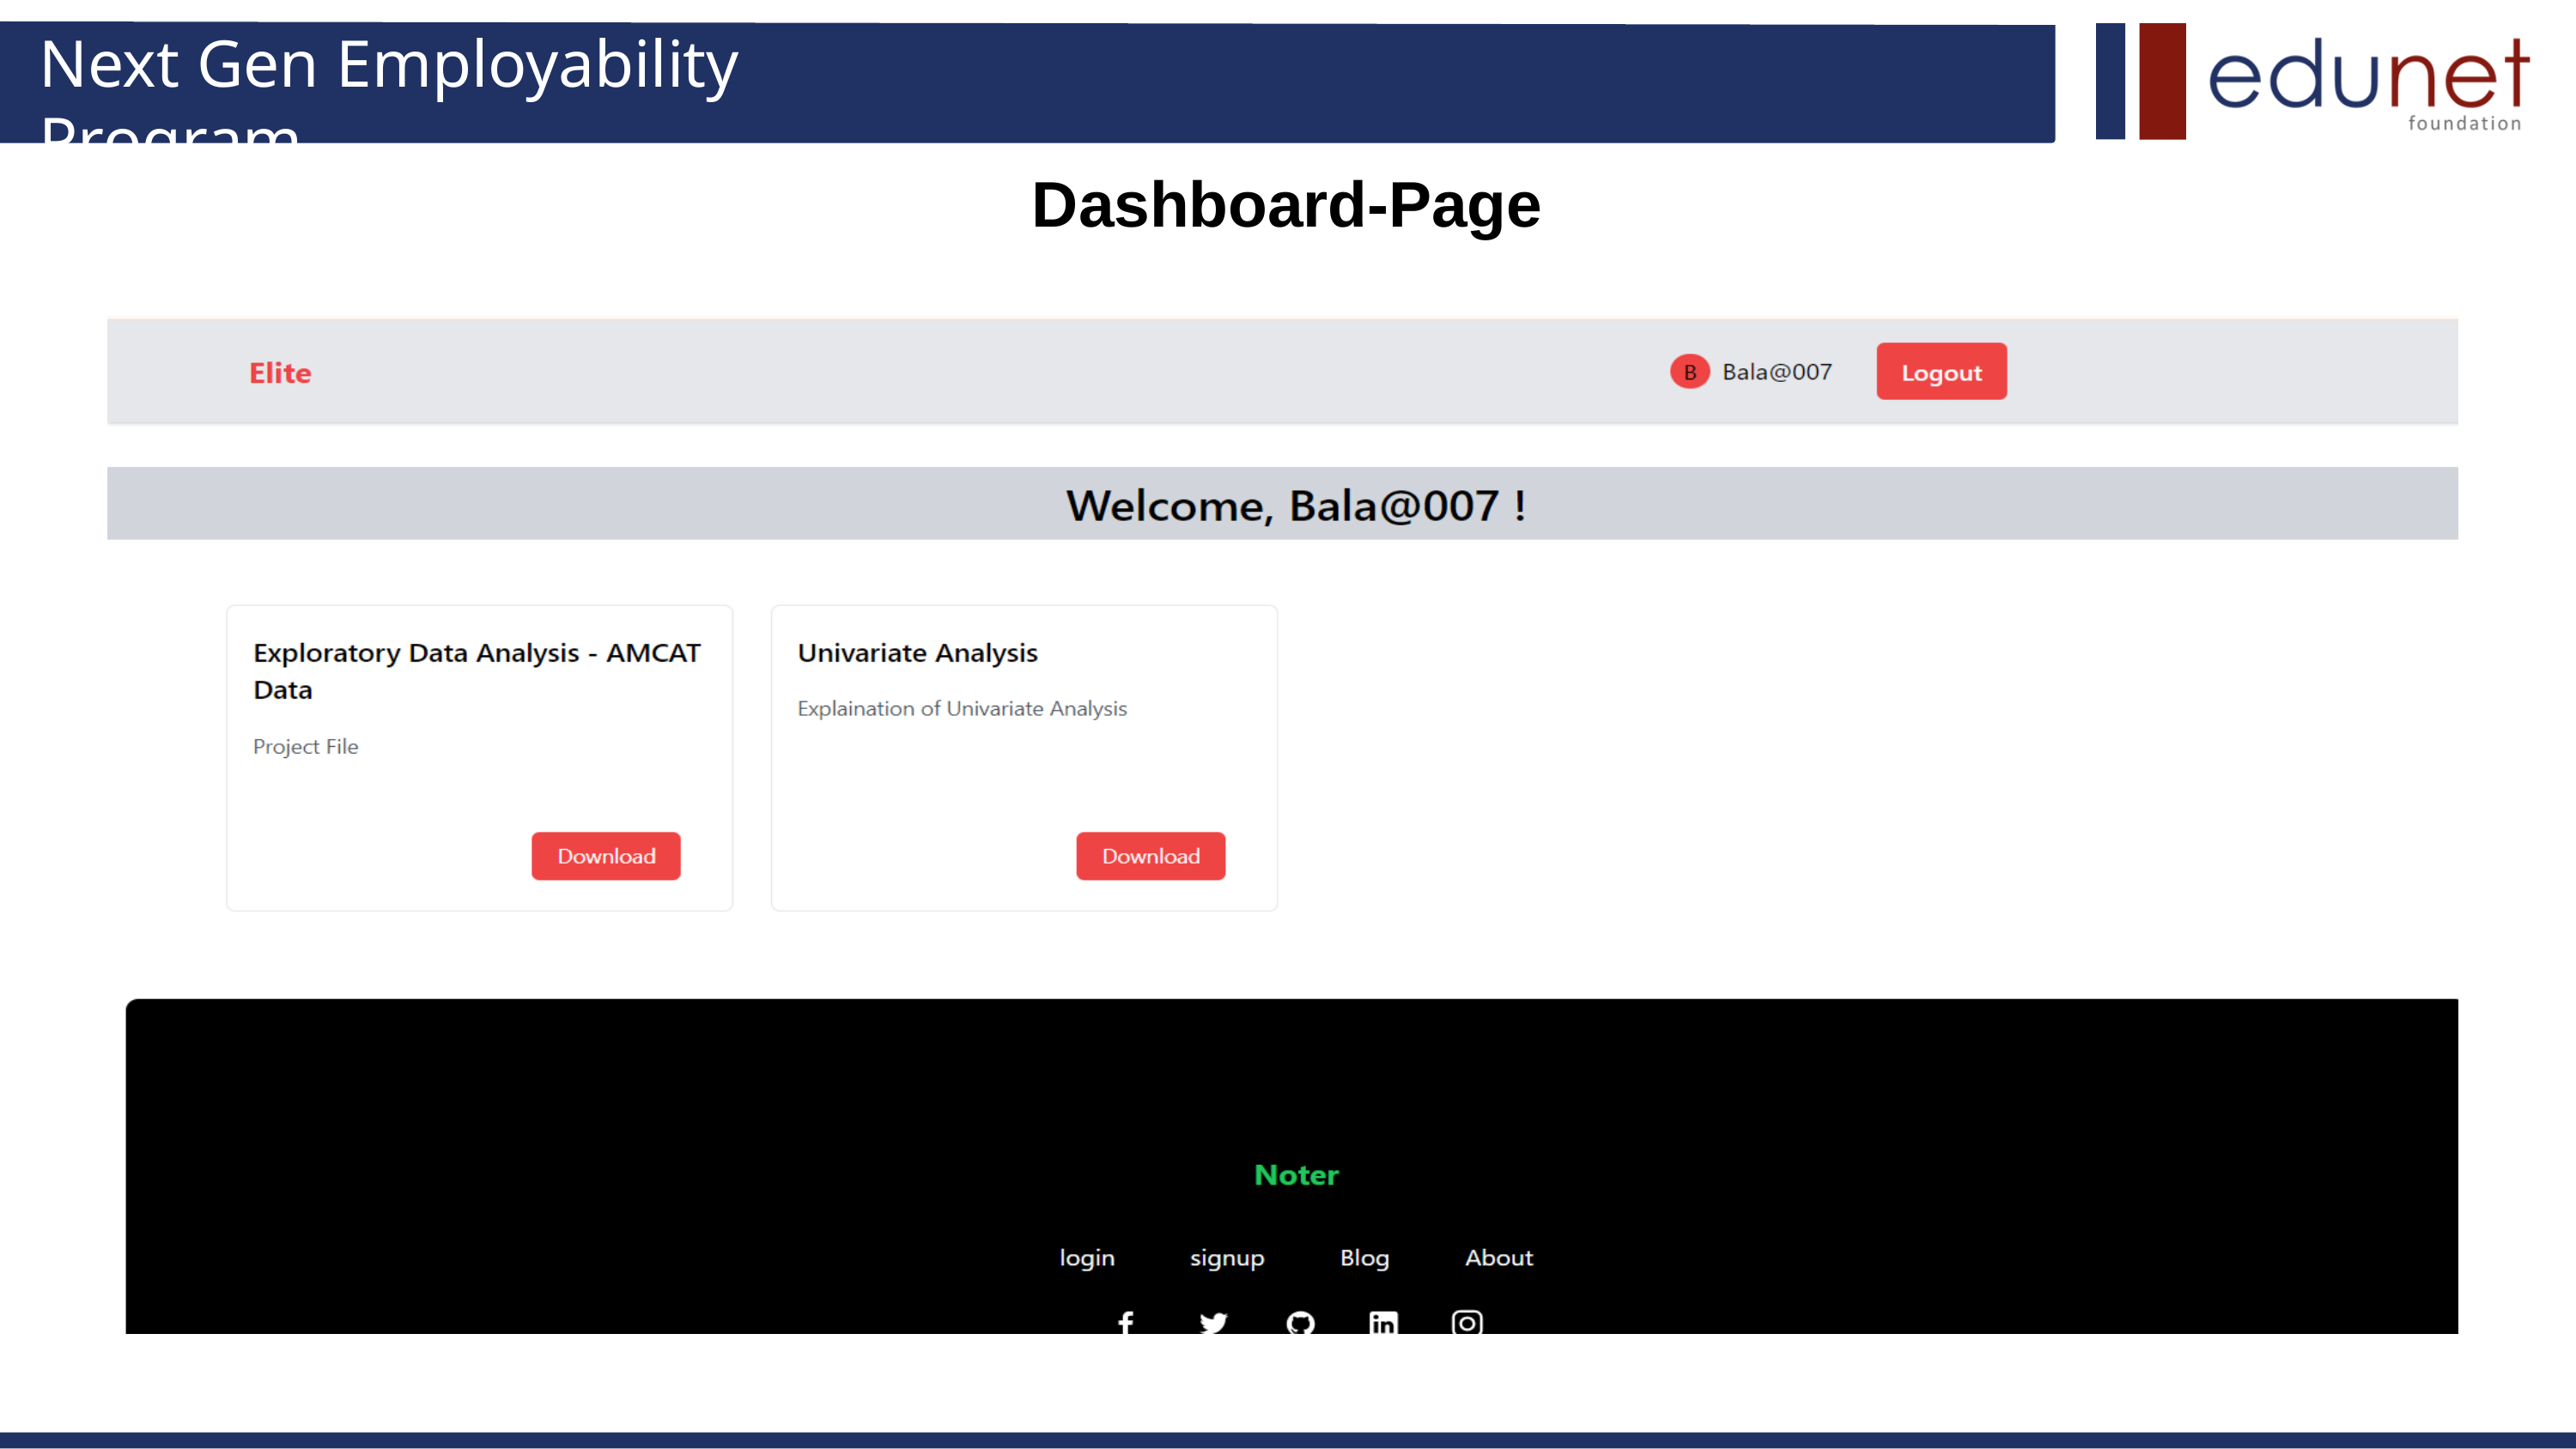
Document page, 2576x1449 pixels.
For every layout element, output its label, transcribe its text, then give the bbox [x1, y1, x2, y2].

text_box Next Gen Employability Program [37, 21, 975, 178]
text_box Dashboard-Page [1030, 161, 1546, 240]
picture [106, 316, 2458, 1335]
picture [2196, 25, 2545, 142]
